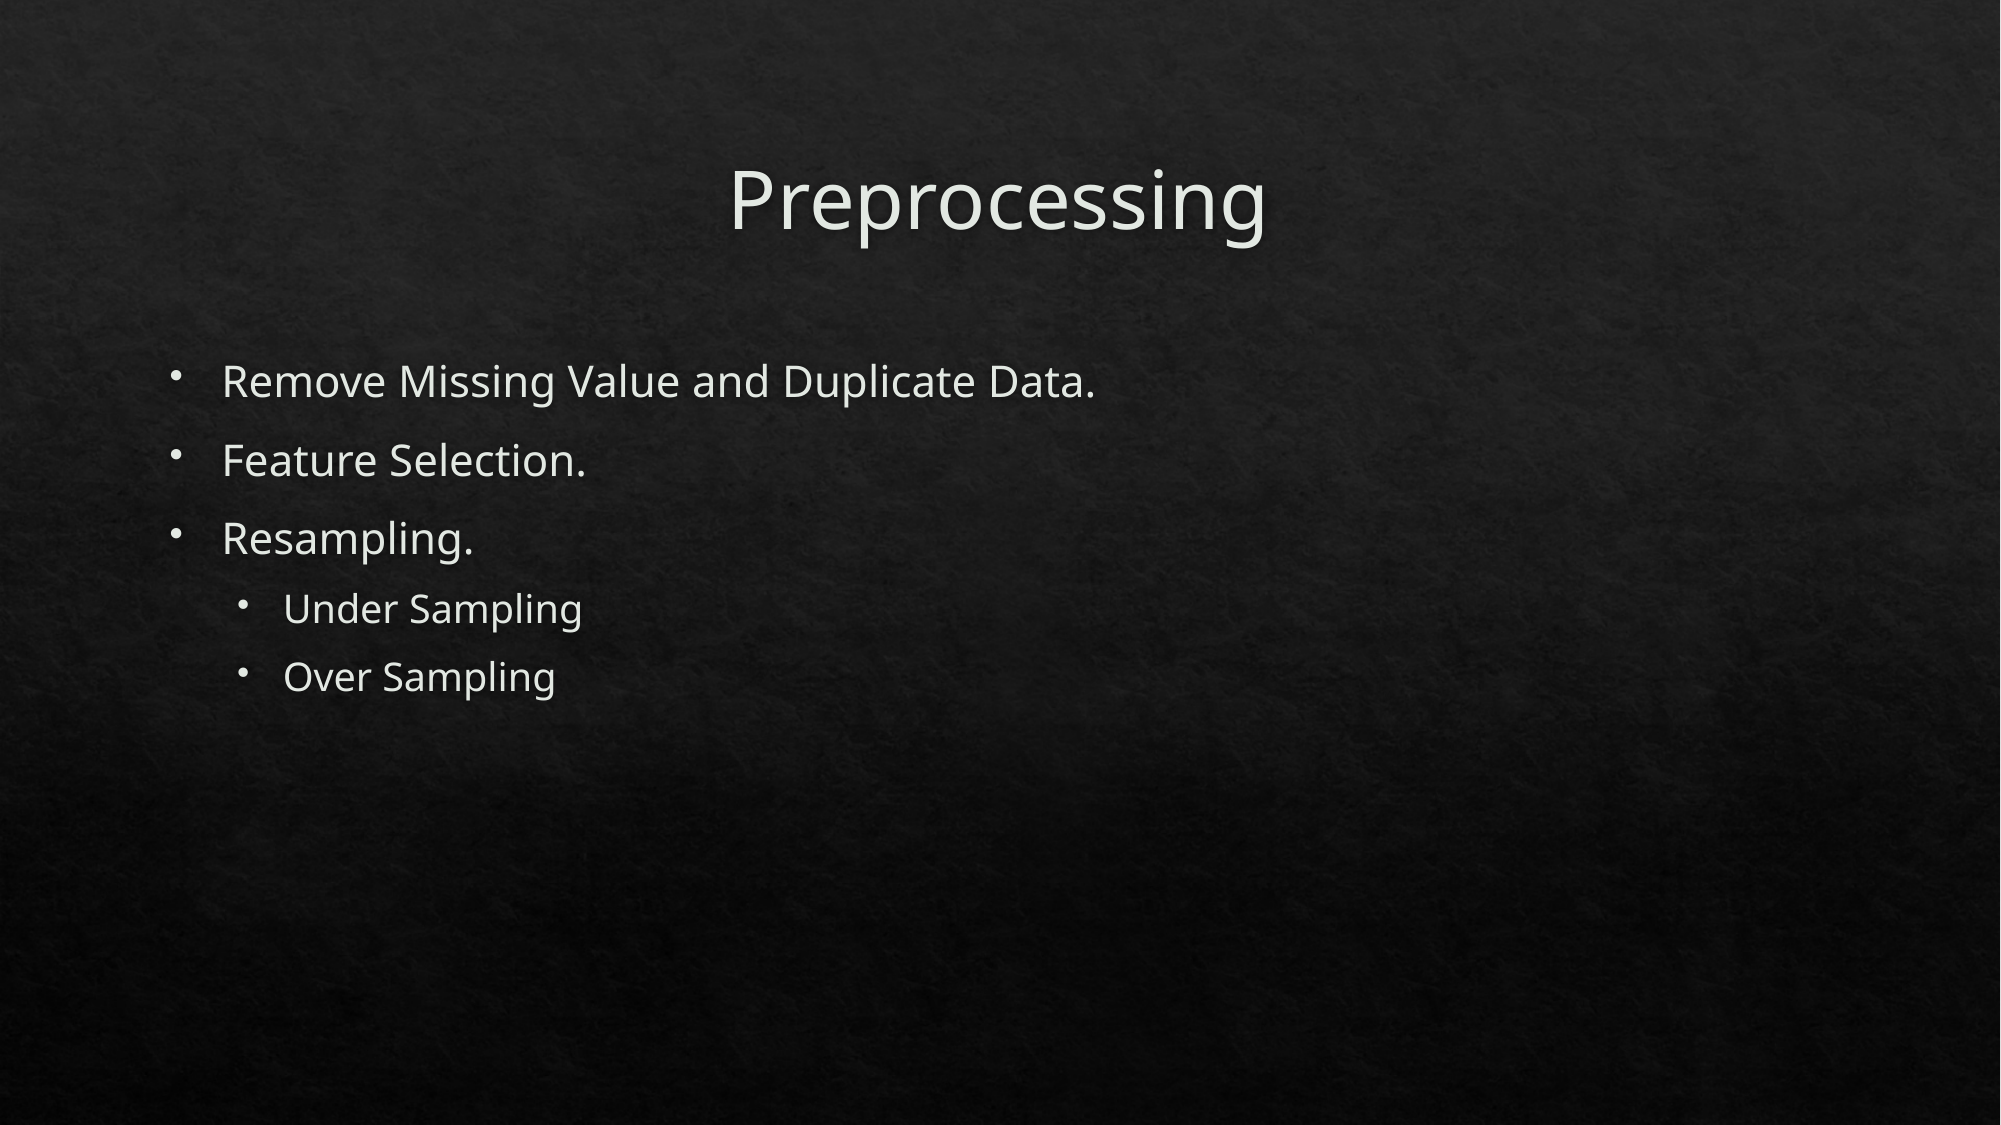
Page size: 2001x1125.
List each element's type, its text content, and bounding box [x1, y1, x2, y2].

title Preprocessing [149, 99, 1849, 307]
list Remove Missing Value and Duplicate Data. Feature Selection. Resampling. Under Sampling Over Sampling [149, 340, 1849, 950]
